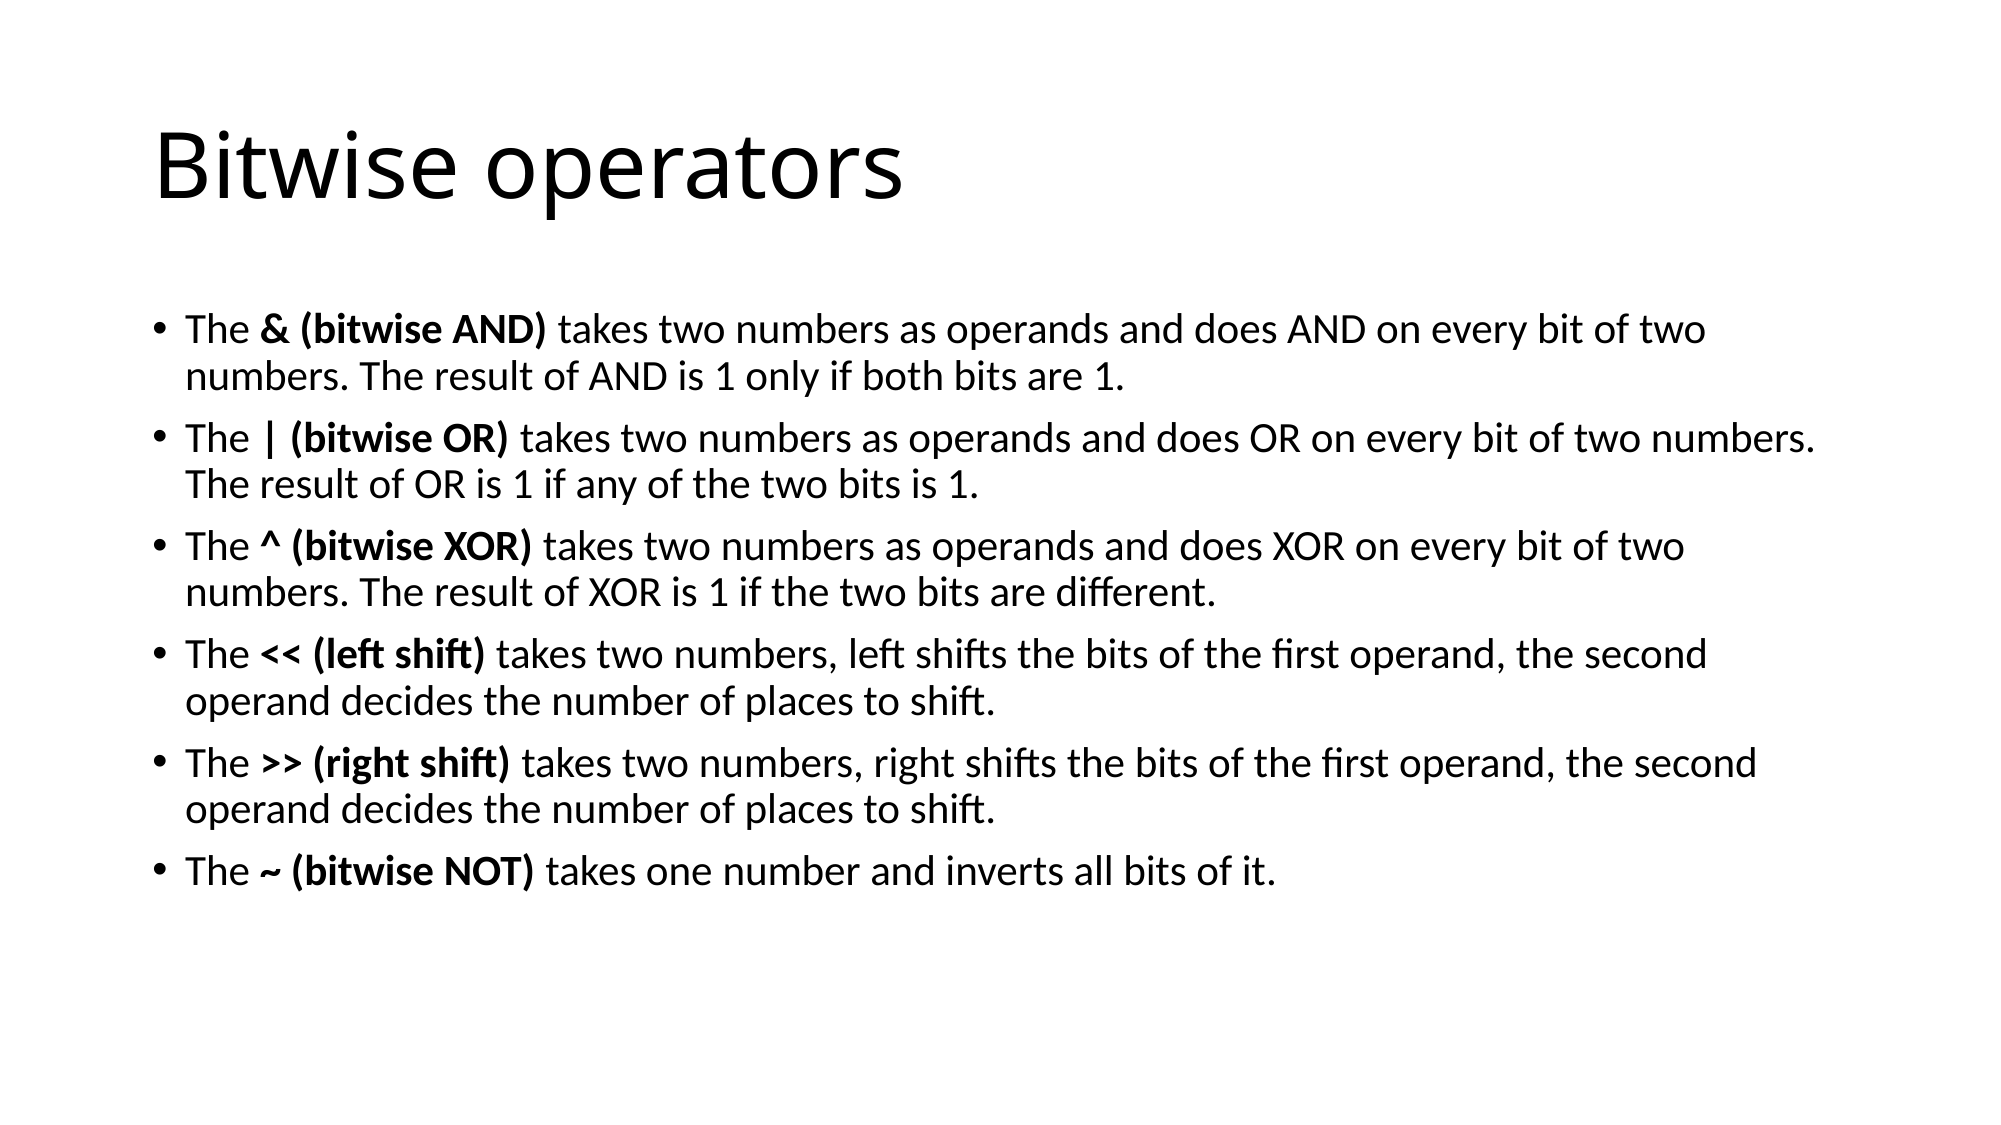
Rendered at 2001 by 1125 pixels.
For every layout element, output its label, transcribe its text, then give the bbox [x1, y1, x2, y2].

list The & (bitwise AND) takes two numbers as operands and does AND on every bit of two numbers. The result of AND is 1 only if both bits are 1. The | (bitwise OR) takes two numbers as operands and does OR on every bit of two numbers. The result of OR is 1 if any of the two bits is 1. The ^ (bitwise XOR) takes two numbers as operands and does XOR on every bit of two numbers. The result of XOR is 1 if the two bits are different. The << (left shift) takes two numbers, left shifts the bits of the first operand, the second operand decides the number of places to shift. The >> (right shift) takes two numbers, right shifts the bits of the first operand, the second operand decides the number of places to shift. The ~ (bitwise NOT) takes one number and inverts all bits of it. [137, 299, 1863, 1014]
title Bitwise operators [137, 59, 1863, 278]
